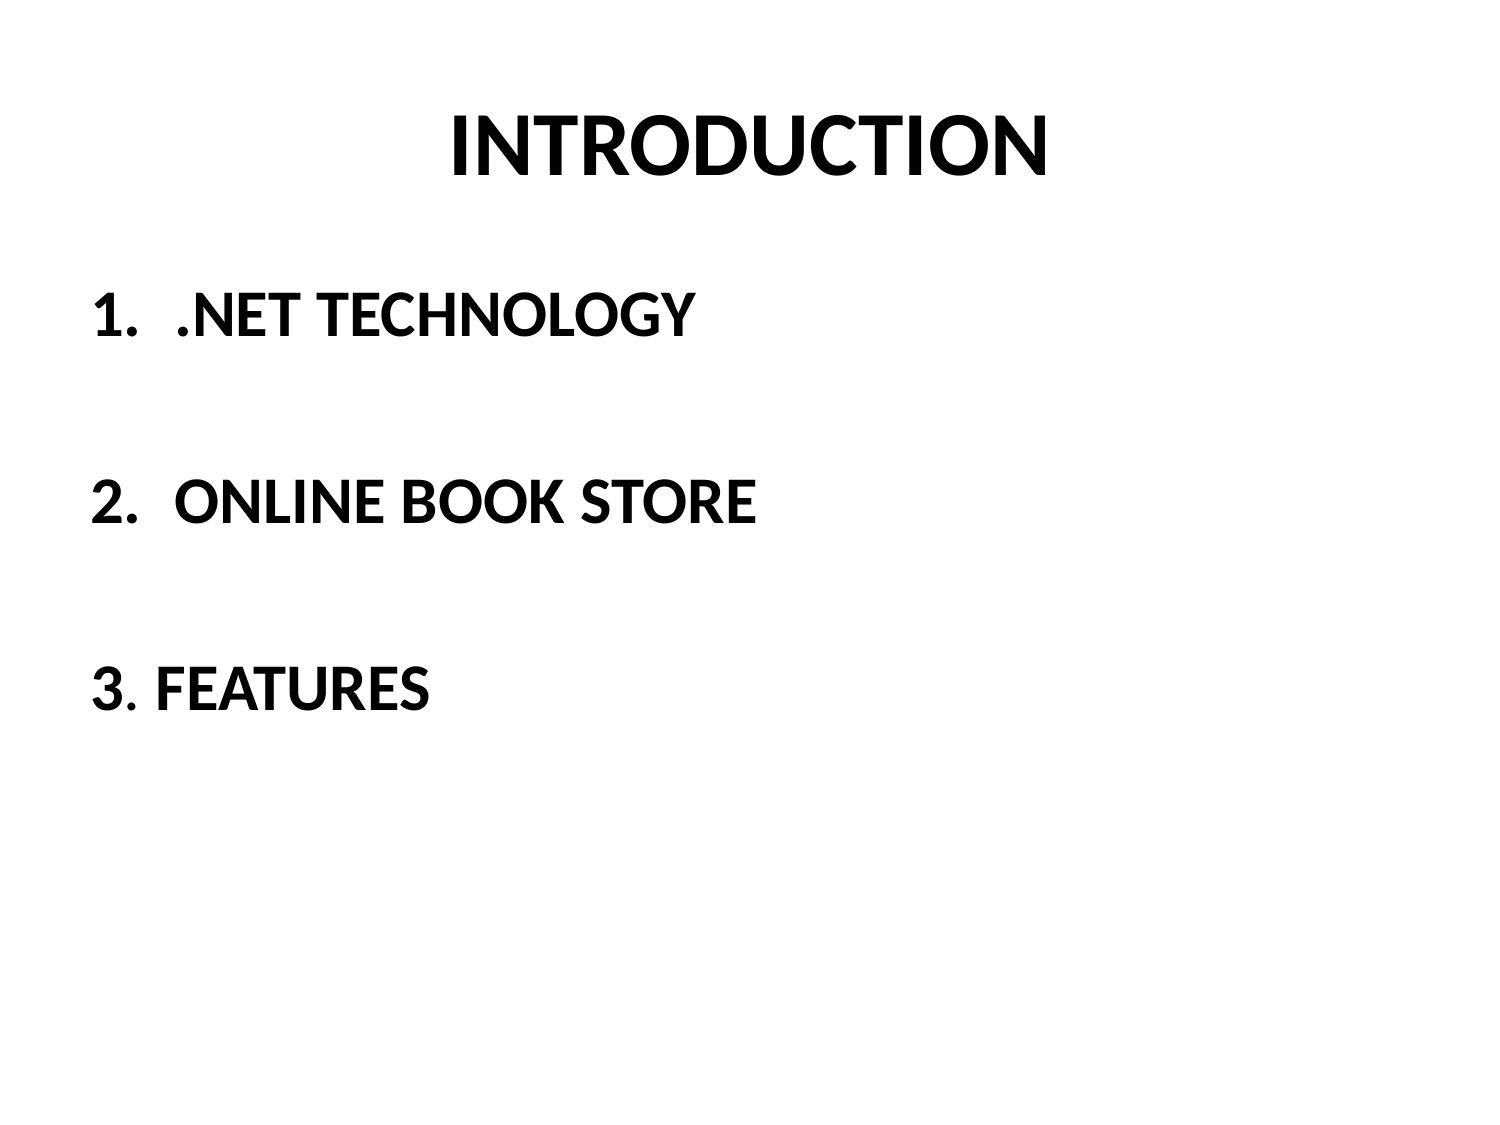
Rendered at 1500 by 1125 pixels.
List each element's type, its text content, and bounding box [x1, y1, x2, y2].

title INTRODUCTION [75, 45, 1425, 233]
list .NET TECHNOLOGY ONLINE BOOK STORE 3. FEATURES [75, 262, 1425, 1005]
